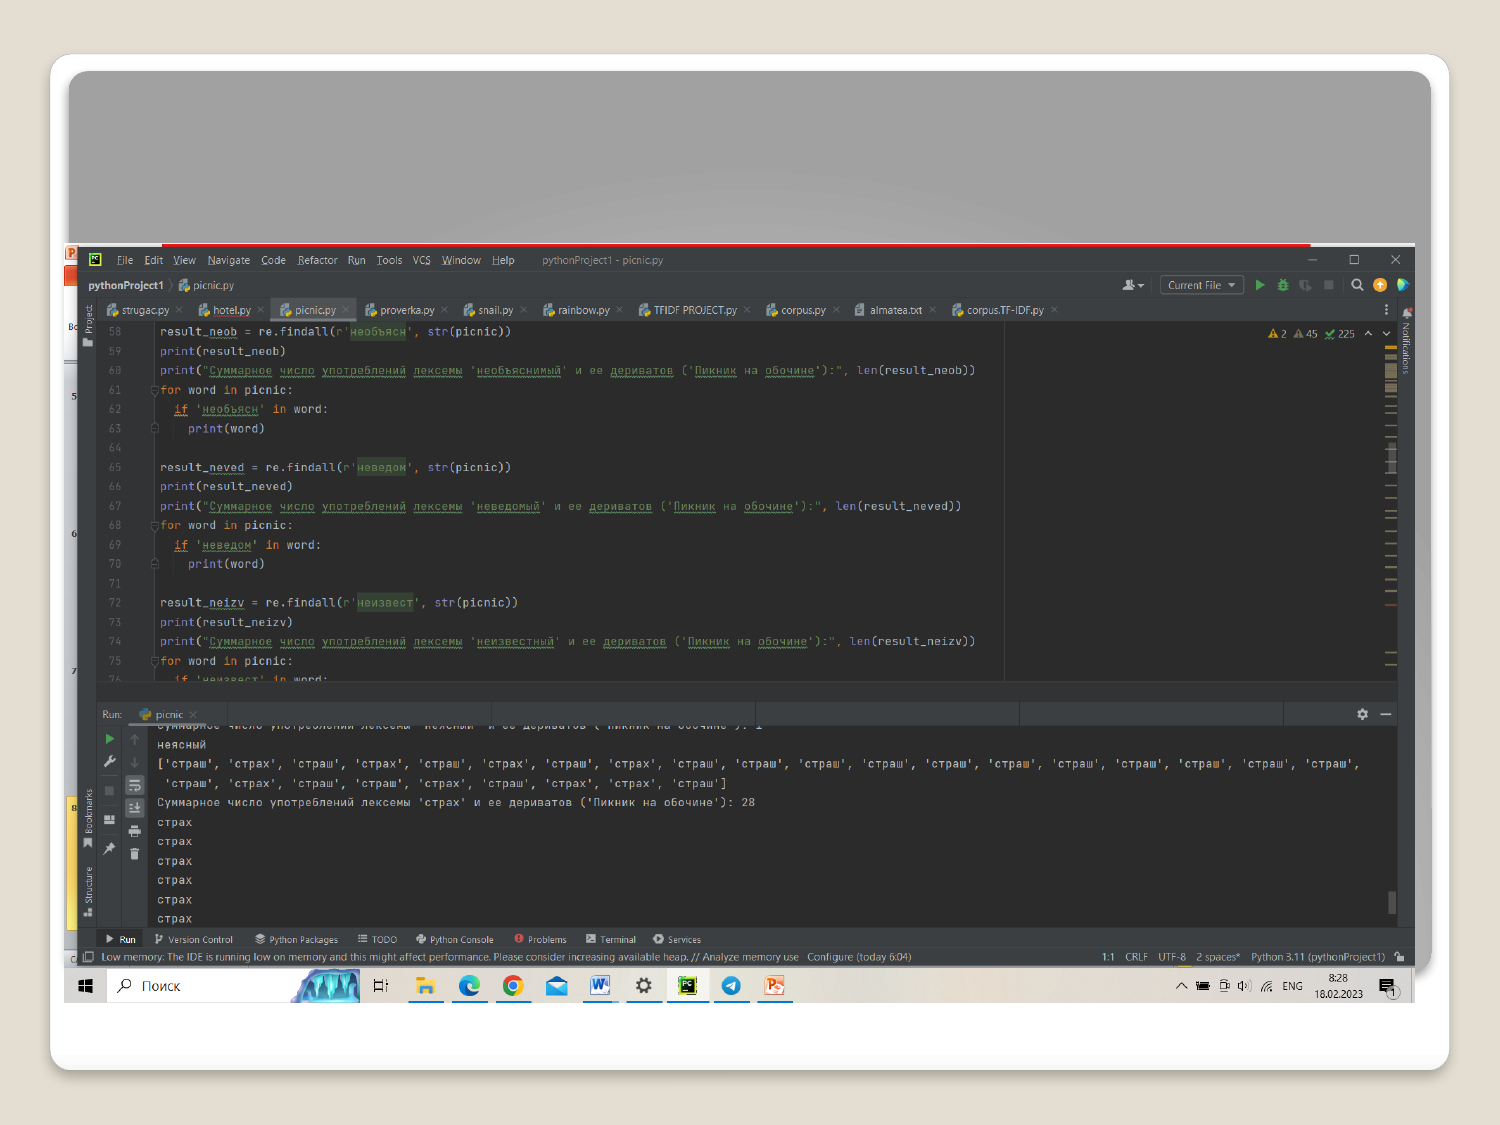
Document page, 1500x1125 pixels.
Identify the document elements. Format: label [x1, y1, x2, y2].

picture [64, 243, 1415, 1003]
